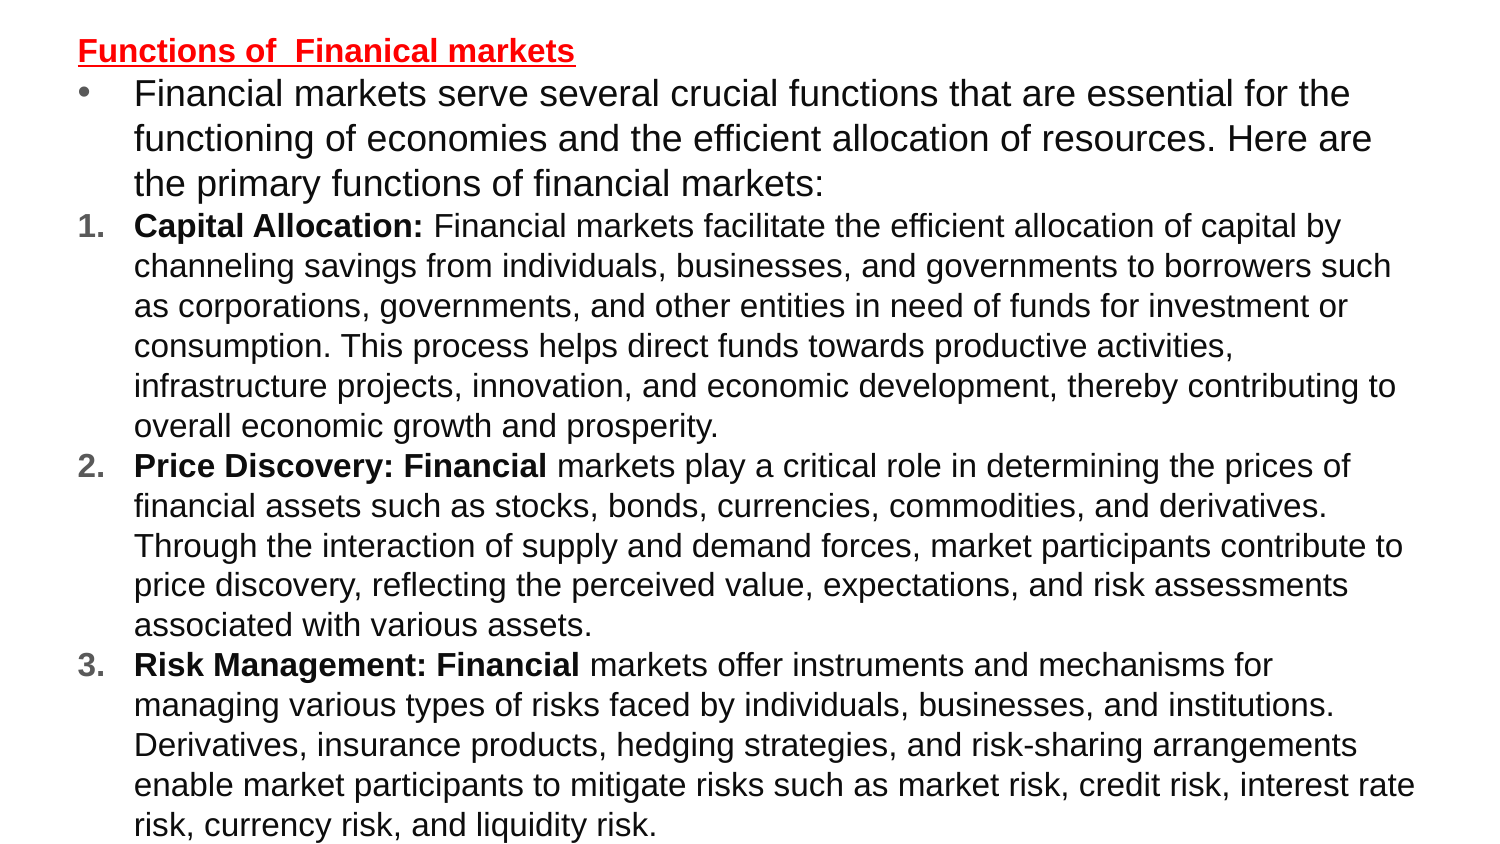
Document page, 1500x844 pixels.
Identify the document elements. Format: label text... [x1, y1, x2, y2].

subtitle Functions of Finanical markets Financial markets serve several crucial functions that are essential for the functioning of economies and the efficient allocation of resources. Here are the primary functions of financial markets: Capital Allocation: Financial markets facilitate the efficient allocation of capital by channeling savings from individuals, businesses, and governments to borrowers such as corporations, governments, and other entities in need of funds for investment or consumption. This process helps direct funds towards productive activities, infrastructure projects, innovation, and economic development, thereby contributing to overall economic growth and prosperity. Price Discovery: Financial markets play a critical role in determining the prices of financial assets such as stocks, bonds, currencies, commodities, and derivatives. Through the interaction of supply and demand forces, market participants contribute to price discovery, reflecting the perceived value, expectations, and risk assessments associated with various assets. Risk Management: Financial markets offer instruments and mechanisms for managing various types of risks faced by individuals, businesses, and institutions. Derivatives, insurance products, hedging strategies, and risk-sharing arrangements enable market participants to mitigate risks such as market risk, credit risk, interest rate risk, currency risk, and liquidity risk. [43, 14, 1442, 844]
